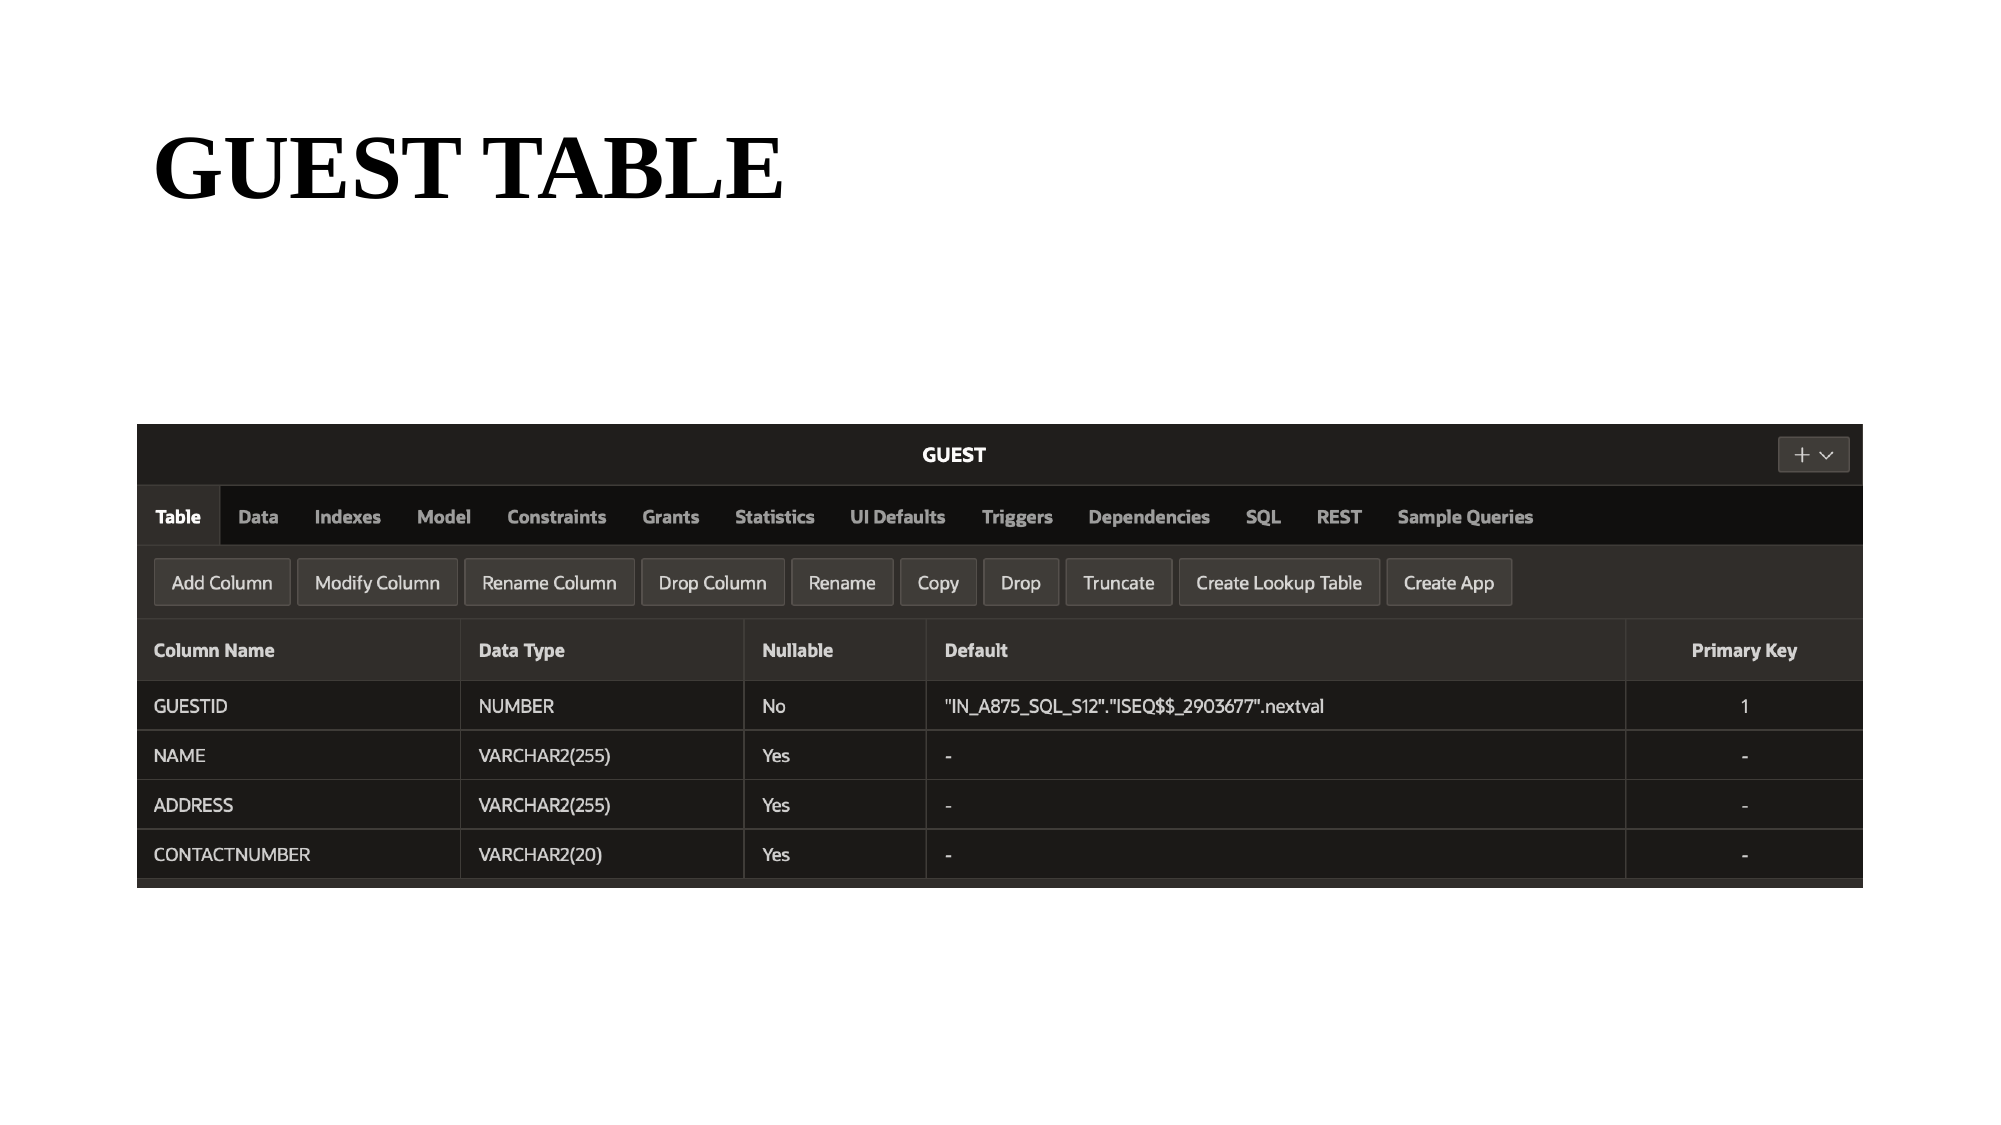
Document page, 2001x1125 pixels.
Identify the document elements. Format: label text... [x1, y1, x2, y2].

title GUEST TABLE [137, 59, 1863, 278]
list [137, 424, 1863, 888]
